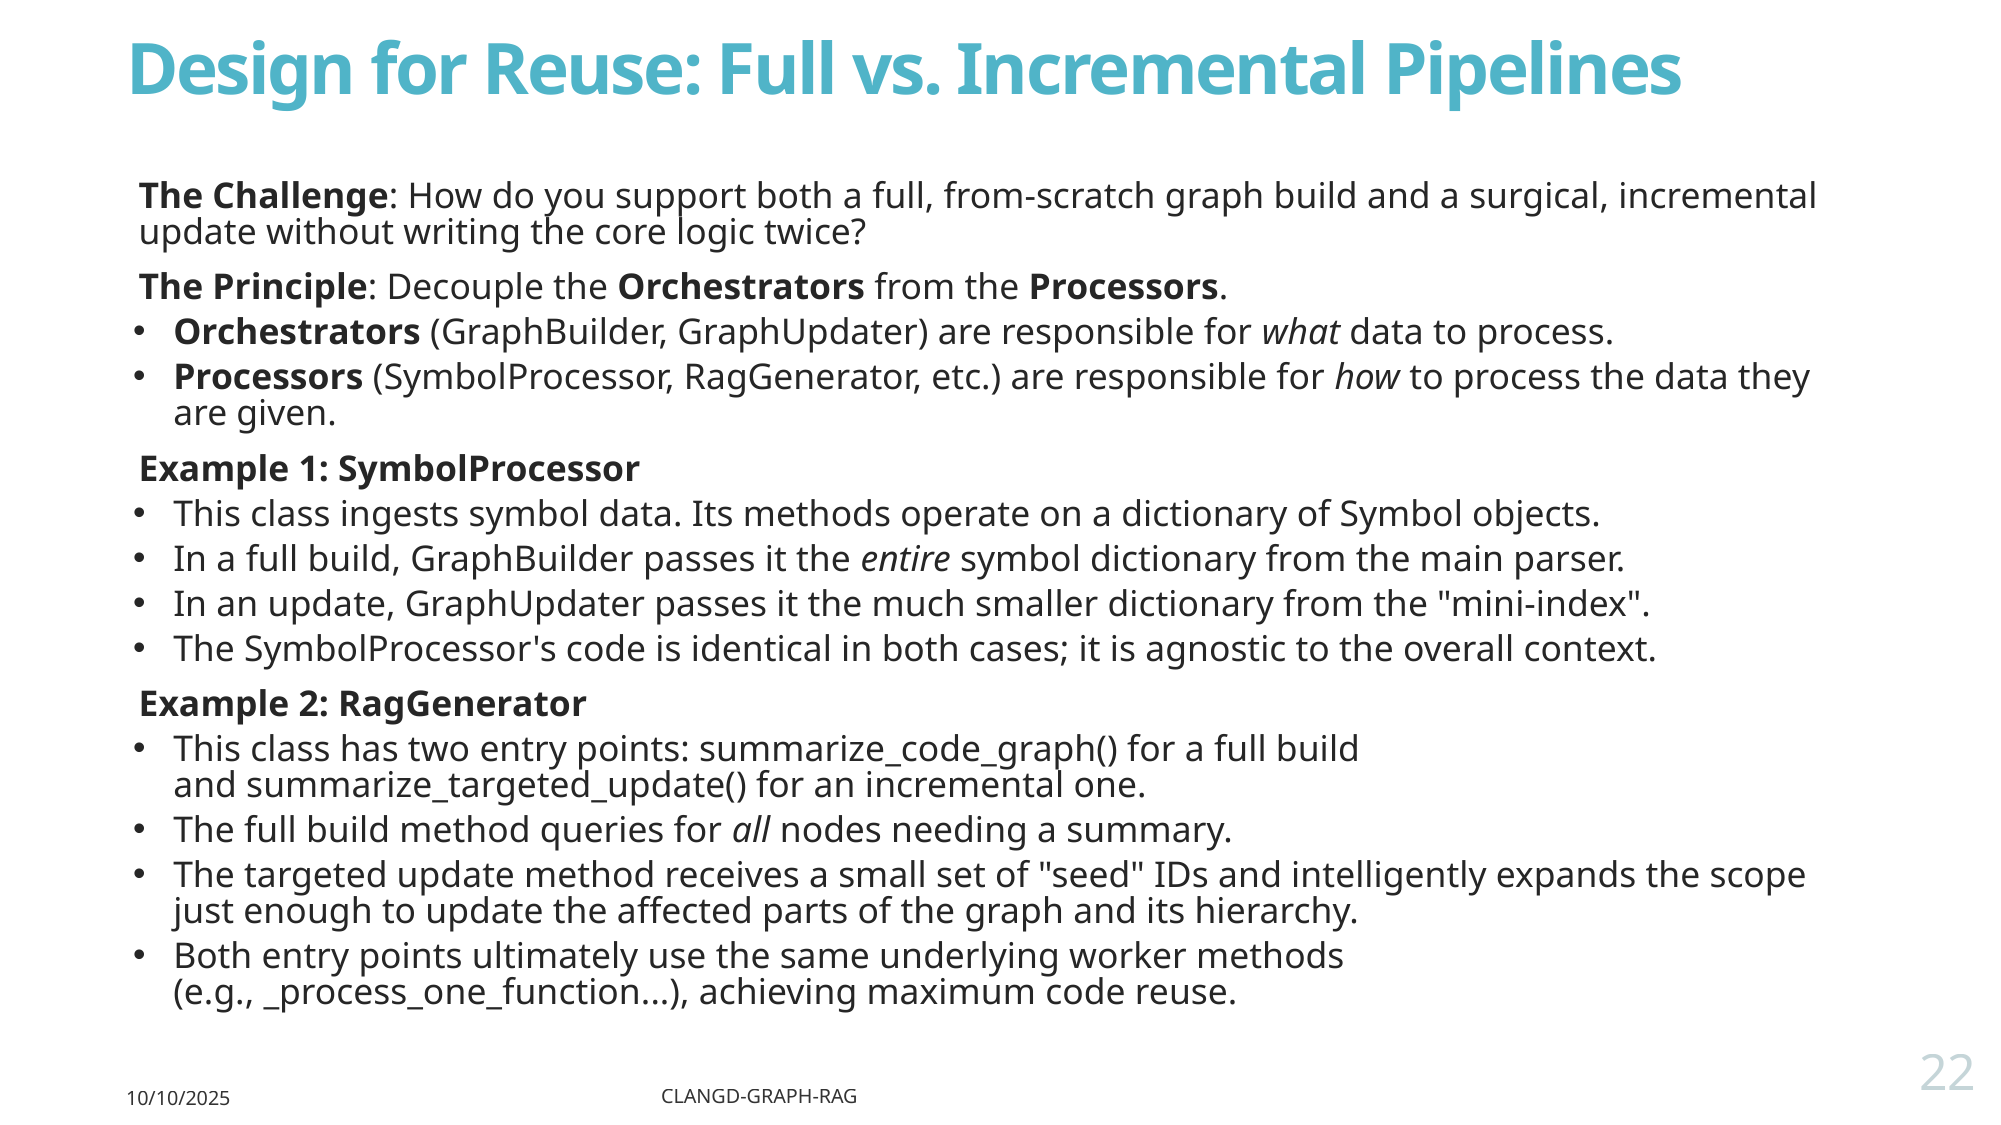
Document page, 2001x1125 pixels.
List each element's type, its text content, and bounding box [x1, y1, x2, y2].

footer clangd-graph-rag [646, 1078, 1472, 1117]
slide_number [110, 1078, 484, 1117]
list The Challenge: How do you support both a full, from-scratch graph build and a surgical, incremental update without writing the core logic twice? The Principle: Decouple the Orchestrators from the Processors. Orchestrators (GraphBuilder, GraphUpdater) are responsible for what data to process. Processors (SymbolProcessor, RagGenerator, etc.) are responsible for how to process the data they are given. Example 1: SymbolProcessor This class ingests symbol data. Its methods operate on a dictionary of Symbol objects. In a full build, GraphBuilder passes it the entire symbol dictionary from the main parser. In an update, GraphUpdater passes it the much smaller dictionary from the "mini-index". The SymbolProcessor's code is identical in both cases; it is agnostic to the overall context. Example 2: RagGenerator This class has two entry points: summarize_code_graph() for a full build and summarize_targeted_update() for an incremental one. The full build method queries for all nodes needing a summary. The targeted update method receives a small set of "seed" IDs and intelligently expands the scope just enough to update the affected parts of the graph and its hierarchy. Both entry points ultimately use the same underlying worker methods (e.g., _process_one_function...), achieving maximum code reuse. [111, 171, 1876, 1029]
title Design for Reuse: Full vs. Incremental Pipelines [110, 12, 1879, 133]
slide_number 22 [1862, 1053, 1992, 1117]
